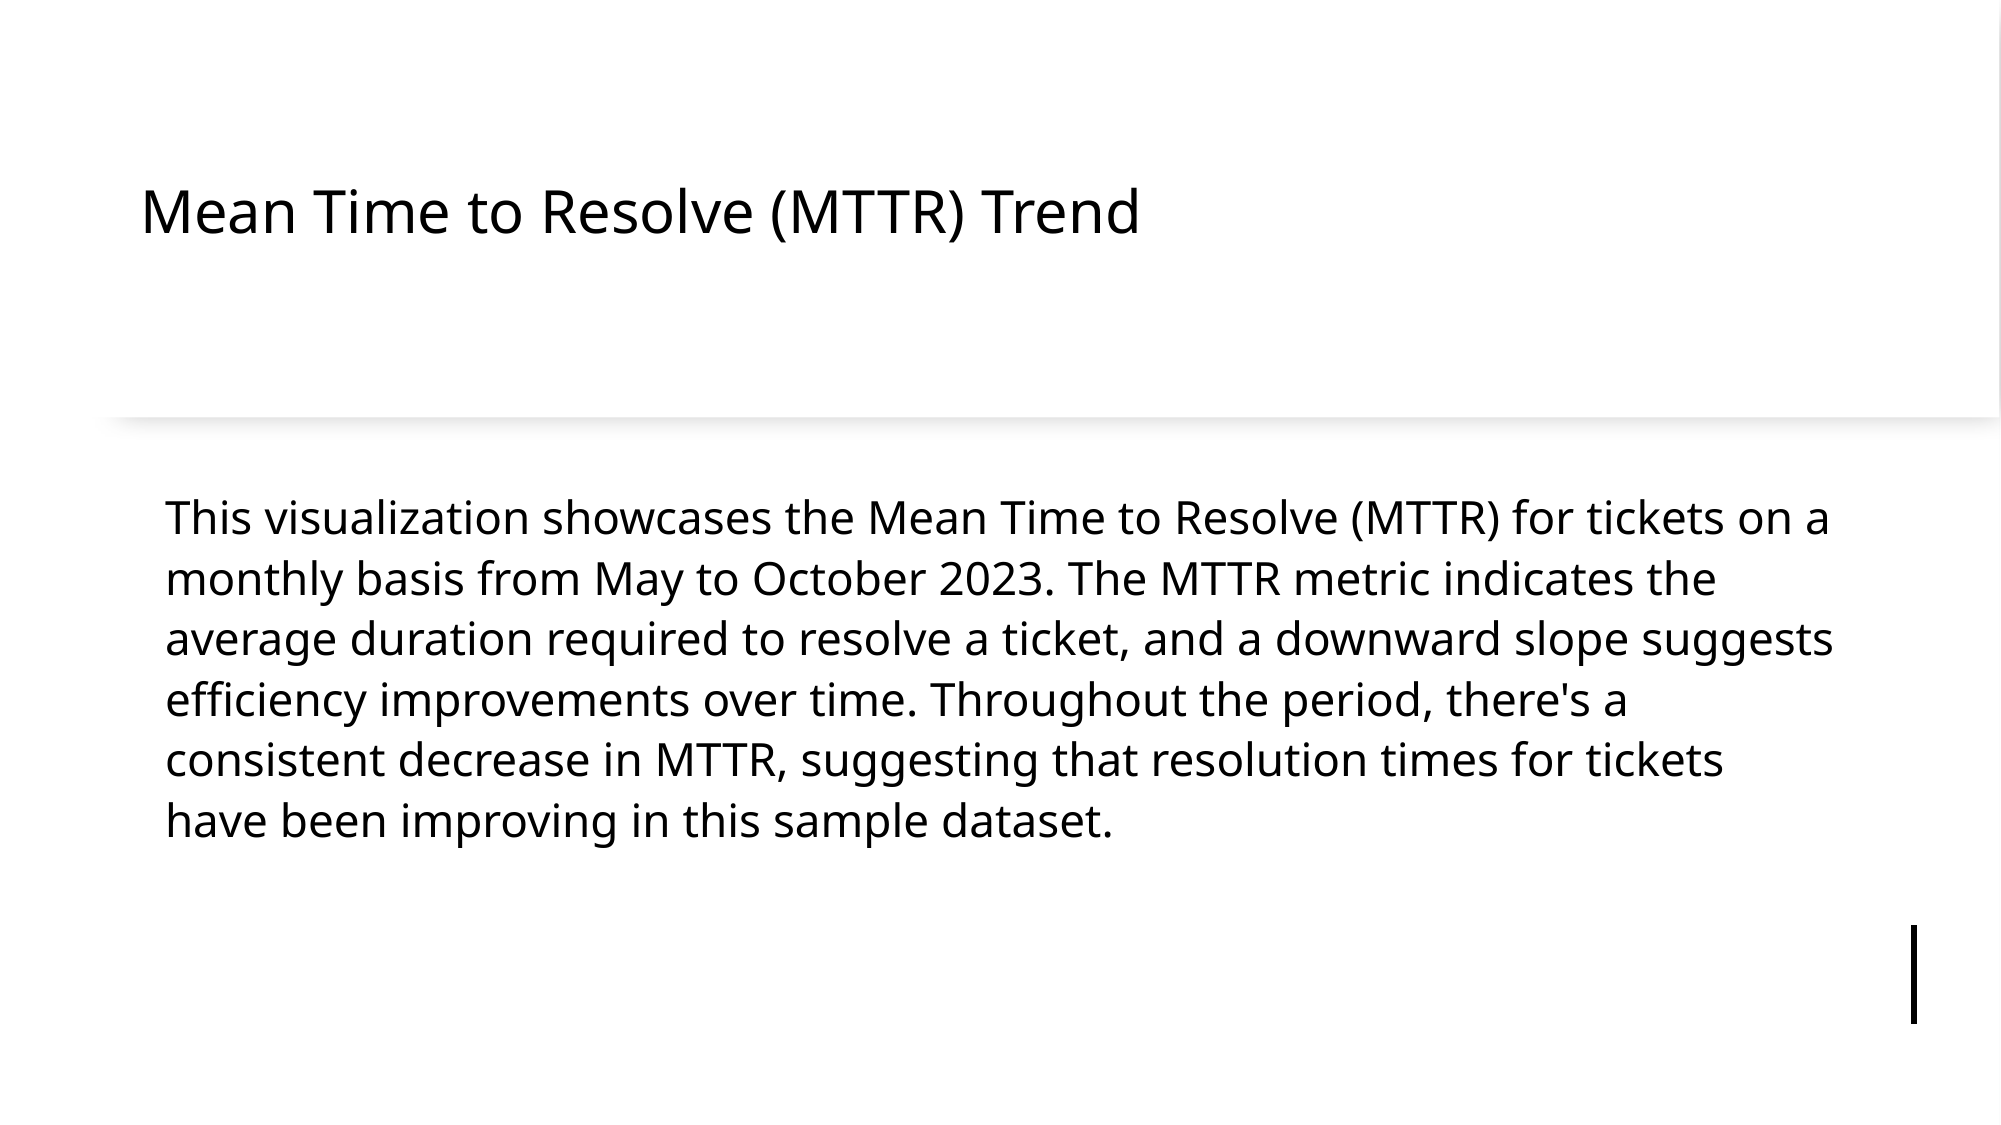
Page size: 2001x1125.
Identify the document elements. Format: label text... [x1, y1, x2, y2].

list [124, 451, 1828, 987]
text_box This visualization showcases the Mean Time to Resolve (MTTR) for tickets on a monthly basis from May to October 2023. The MTTR metric indicates the average duration required to resolve a ticket, and a downward slope suggests efficiency improvements over time. Throughout the period, there's a consistent decrease in MTTR, suggesting that resolution times for tickets have been improving in this sample dataset. [149, 476, 1853, 1012]
title Mean Time to Resolve (MTTR) Trend [125, 93, 1828, 326]
